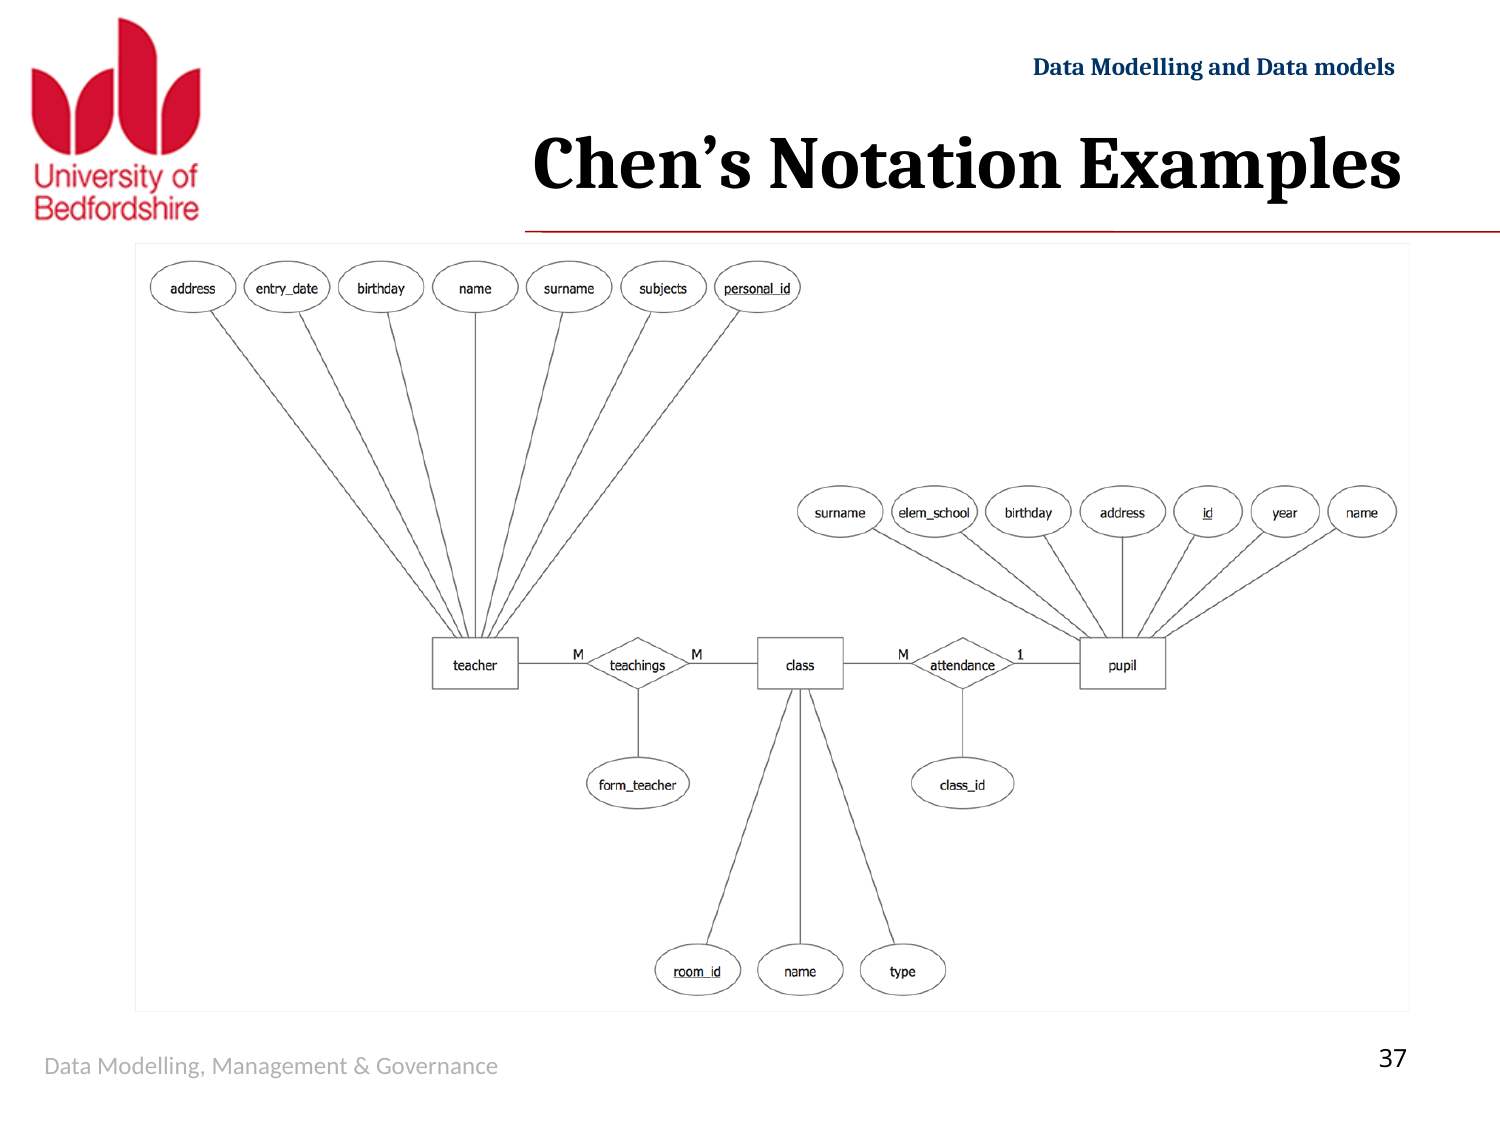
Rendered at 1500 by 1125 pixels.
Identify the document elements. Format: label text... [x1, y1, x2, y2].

title Chen’s Notation Examples [268, 101, 1419, 215]
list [135, 243, 1410, 1012]
picture [0, 0, 237, 236]
footer Data Modelling, Management & Governance [29, 1035, 691, 1095]
